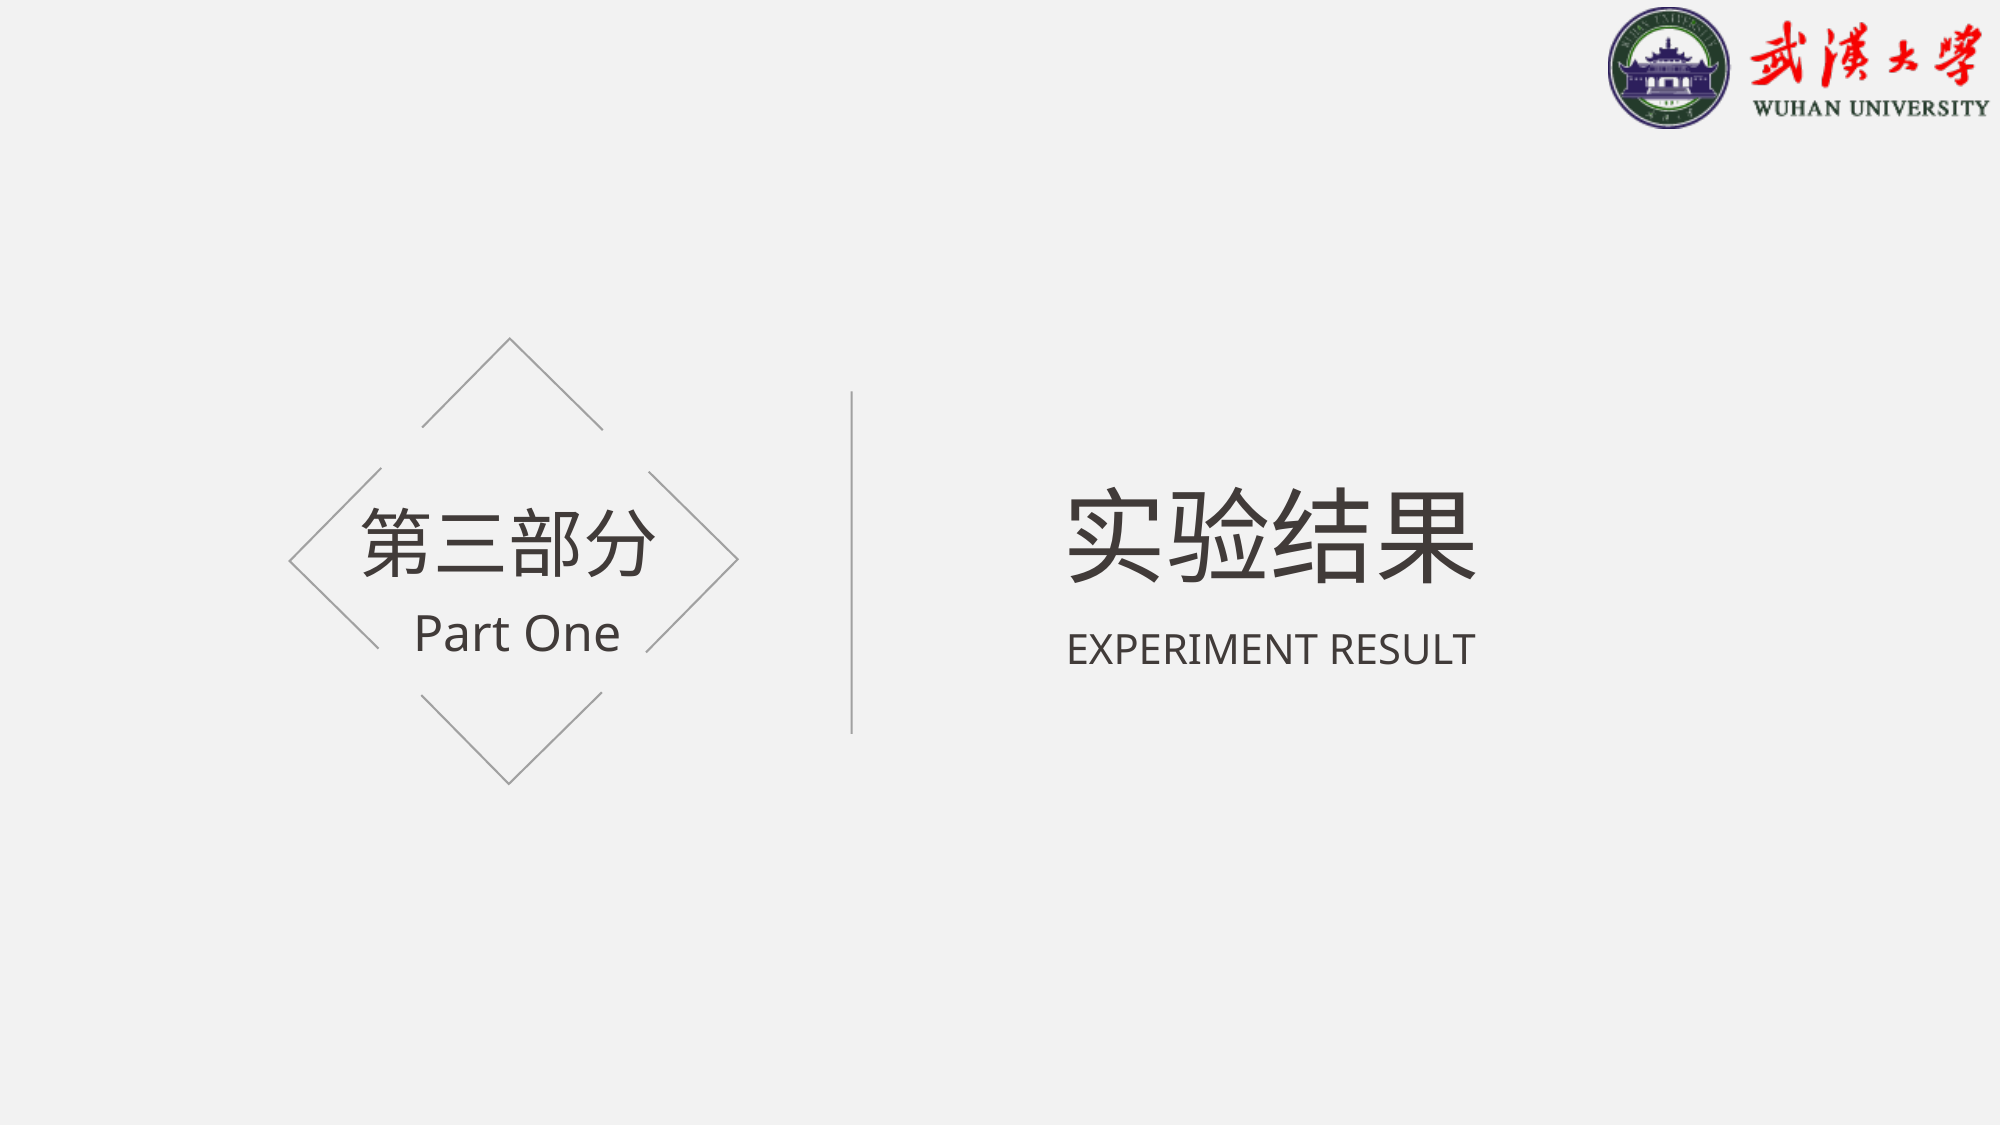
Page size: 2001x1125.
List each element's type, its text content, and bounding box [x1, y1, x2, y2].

picture [1607, 7, 1991, 129]
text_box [289, 338, 738, 784]
text_box EXPERIMENT RESULT [956, 615, 1586, 681]
text_box 实验结果 [937, 463, 1604, 604]
